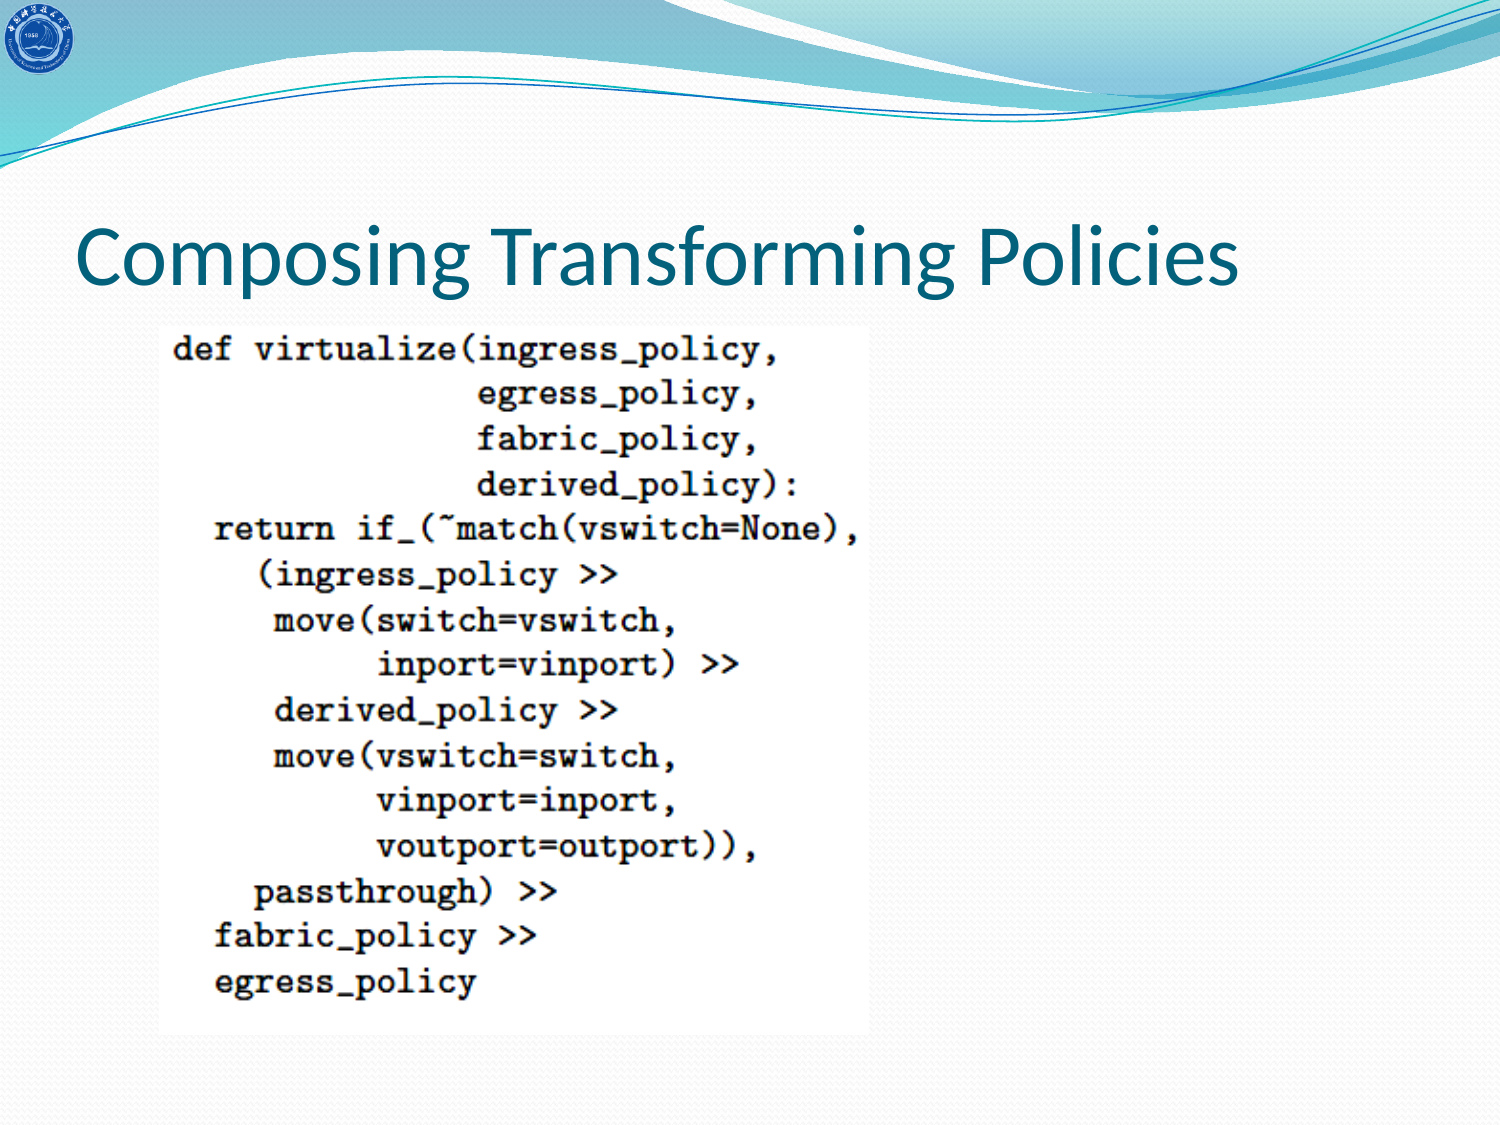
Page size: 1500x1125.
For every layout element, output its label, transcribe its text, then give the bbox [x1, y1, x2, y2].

picture [0, 0, 77, 77]
title Composing Transforming Policies [75, 115, 1425, 303]
picture [159, 326, 869, 1036]
